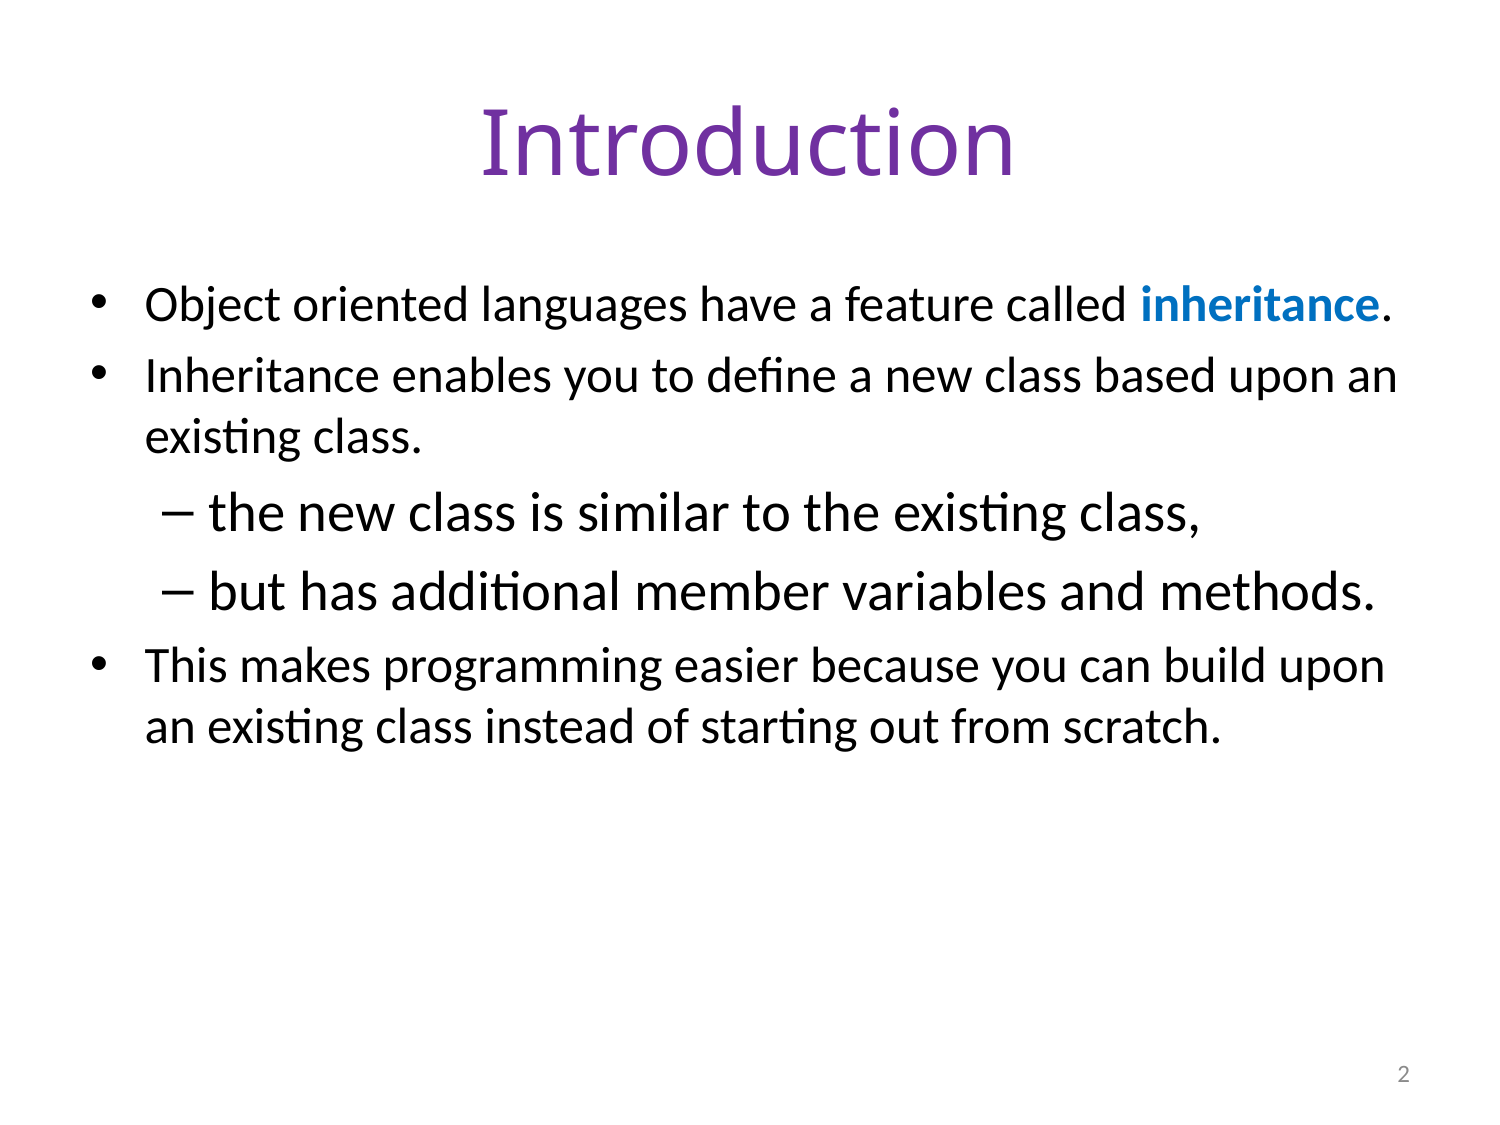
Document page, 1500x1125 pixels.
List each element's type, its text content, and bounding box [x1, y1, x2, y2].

slide_number 2 [1074, 1042, 1425, 1103]
title Introduction [75, 45, 1425, 233]
list Object oriented languages have a feature called inheritance. Inheritance enables you to define a new class based upon an existing class. the new class is similar to the existing class, but has additional member variables and methods. This makes programming easier because you can build upon an existing class instead of starting out from scratch. [75, 262, 1425, 1005]
